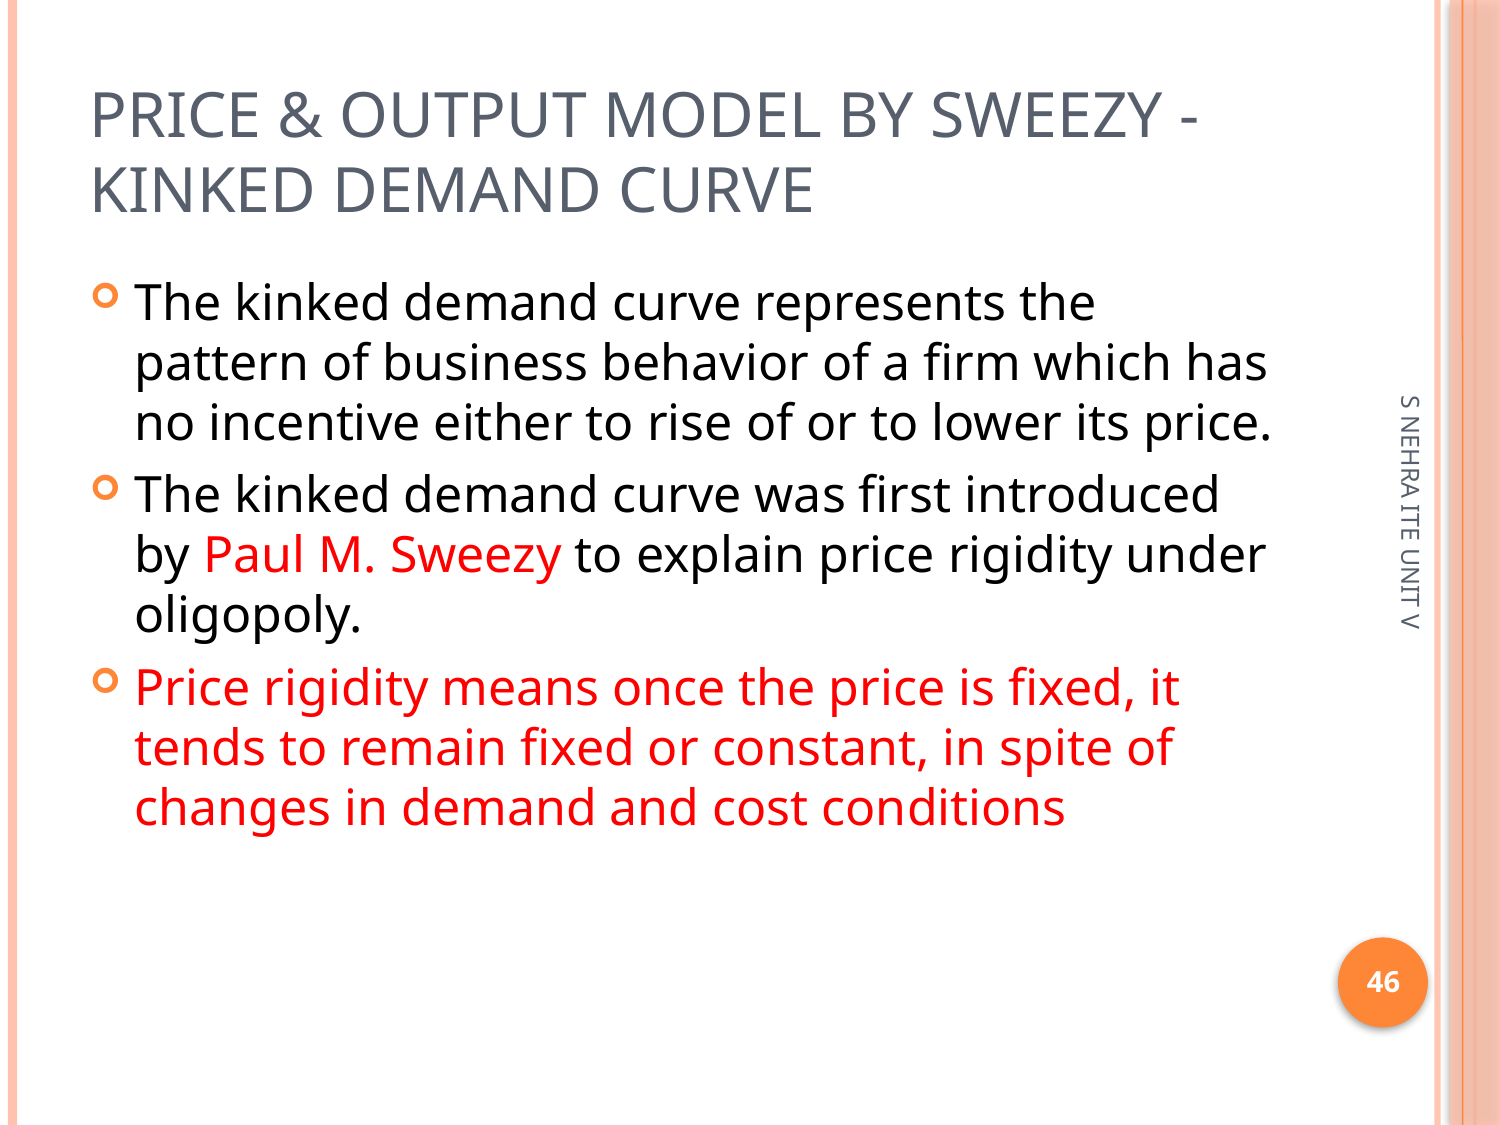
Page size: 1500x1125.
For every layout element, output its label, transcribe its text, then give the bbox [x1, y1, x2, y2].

list The kinked demand curve represents the pattern of business behavior of a firm which has no incentive either to rise of or to lower its price. The kinked demand curve was first introduced by Paul M. Sweezy to explain price rigidity under oligopoly. Price rigidity means once the price is fixed, it tends to remain fixed or constant, in spite of changes in demand and cost conditions [75, 262, 1300, 1062]
footer S NEHRA ITE UNIT V [1379, 380, 1440, 906]
title Price & output model by sweezy - kinked demand curve [75, 45, 1300, 233]
slide_number 46 [1333, 940, 1434, 1027]
